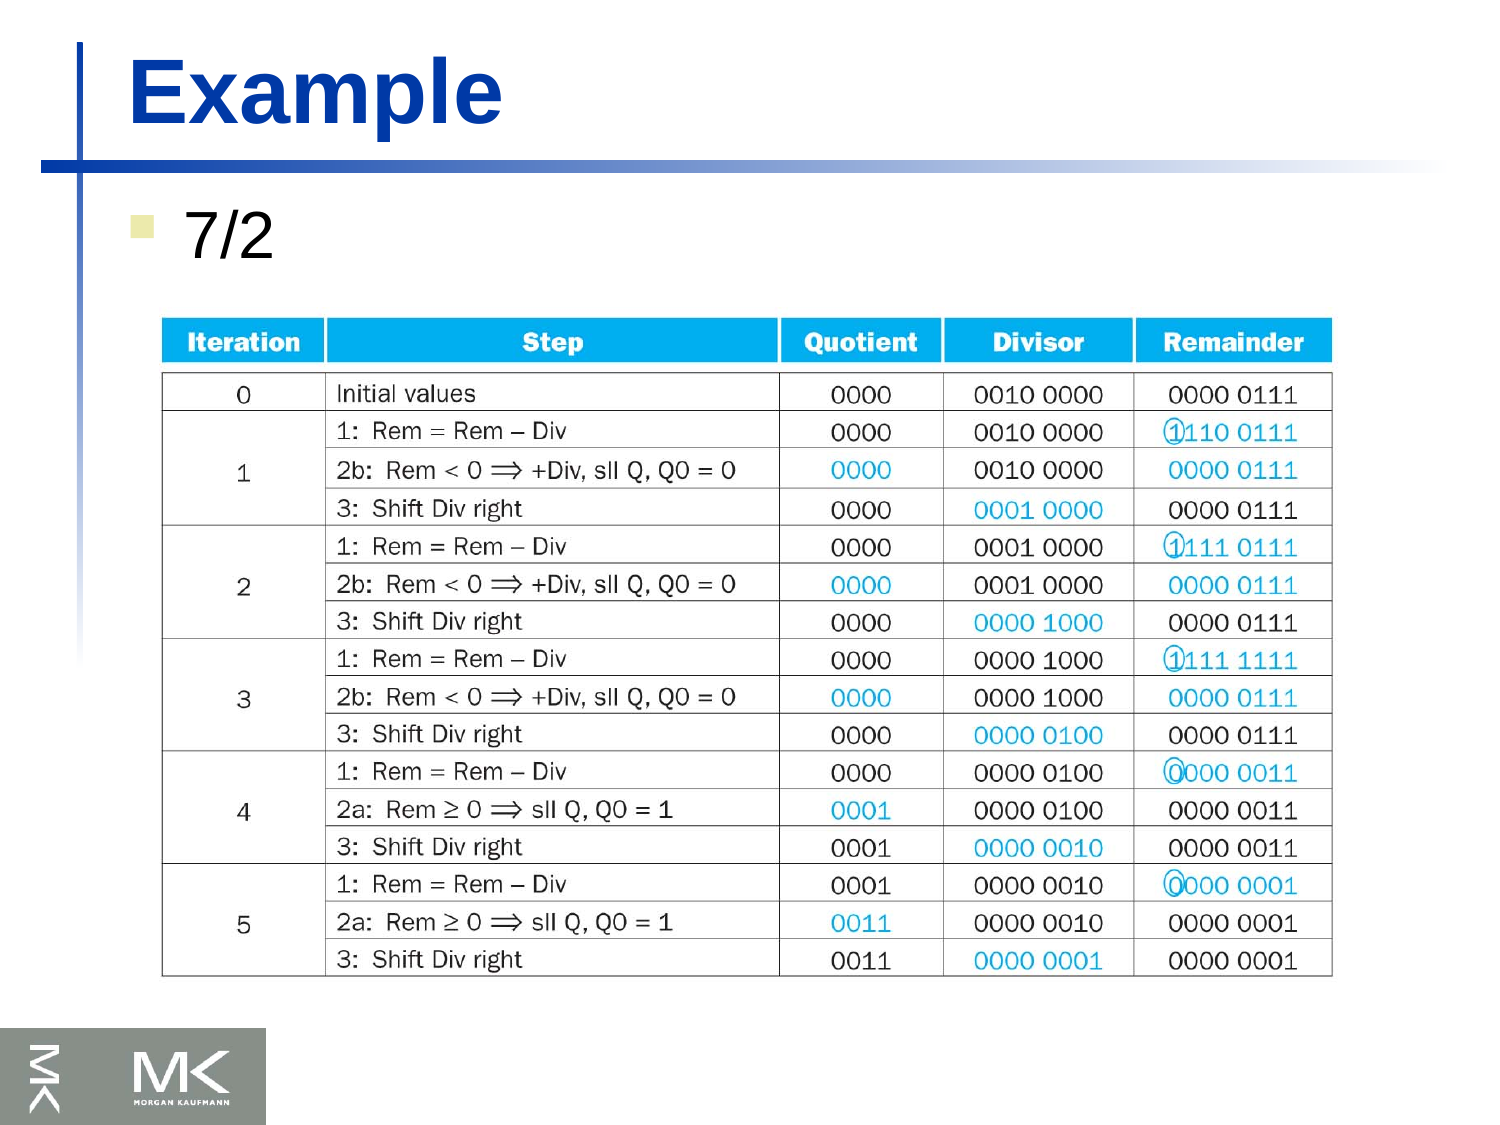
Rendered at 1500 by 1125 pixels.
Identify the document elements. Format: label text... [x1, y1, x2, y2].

picture [159, 307, 1341, 988]
picture [0, 1028, 266, 1125]
title Example [112, 23, 1468, 149]
list 7/2 [112, 184, 1469, 350]
